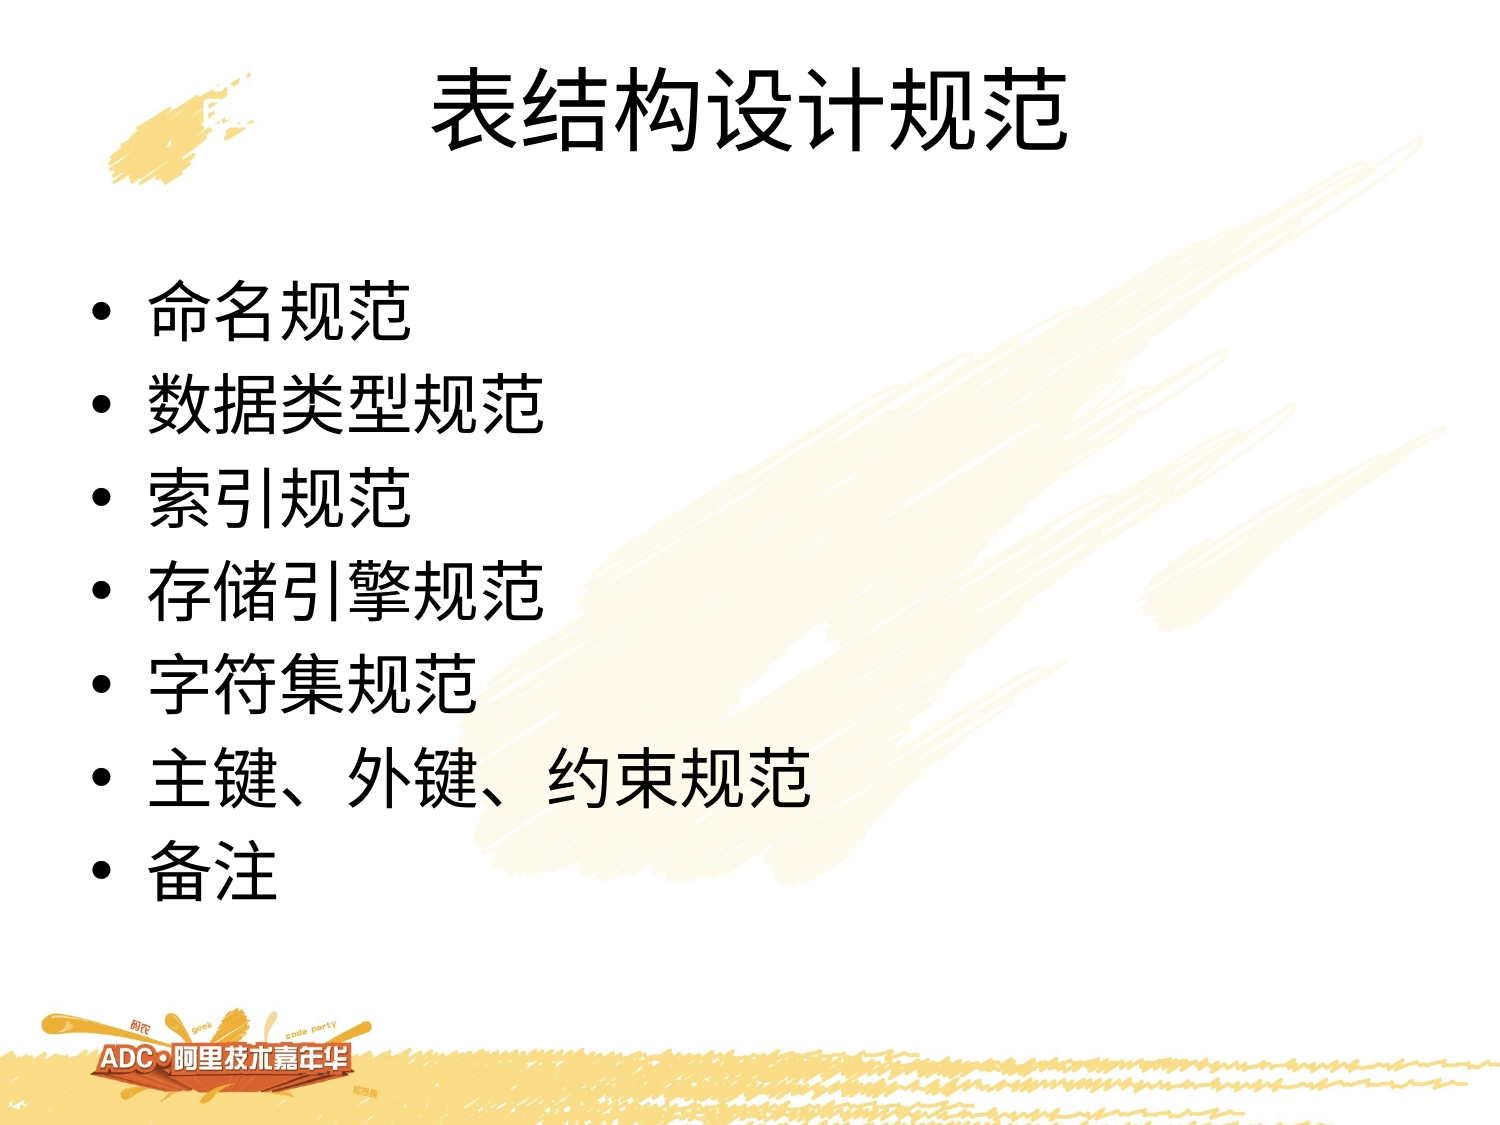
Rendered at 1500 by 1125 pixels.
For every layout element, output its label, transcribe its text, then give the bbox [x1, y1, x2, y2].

list 命名规范 数据类型规范 索引规范 存储引擎规范 字符集规范 主键、外键、约束规范 备注 [75, 262, 1425, 1005]
picture [0, 0, 1500, 1125]
title 表结构设计规范 [75, 45, 1425, 233]
